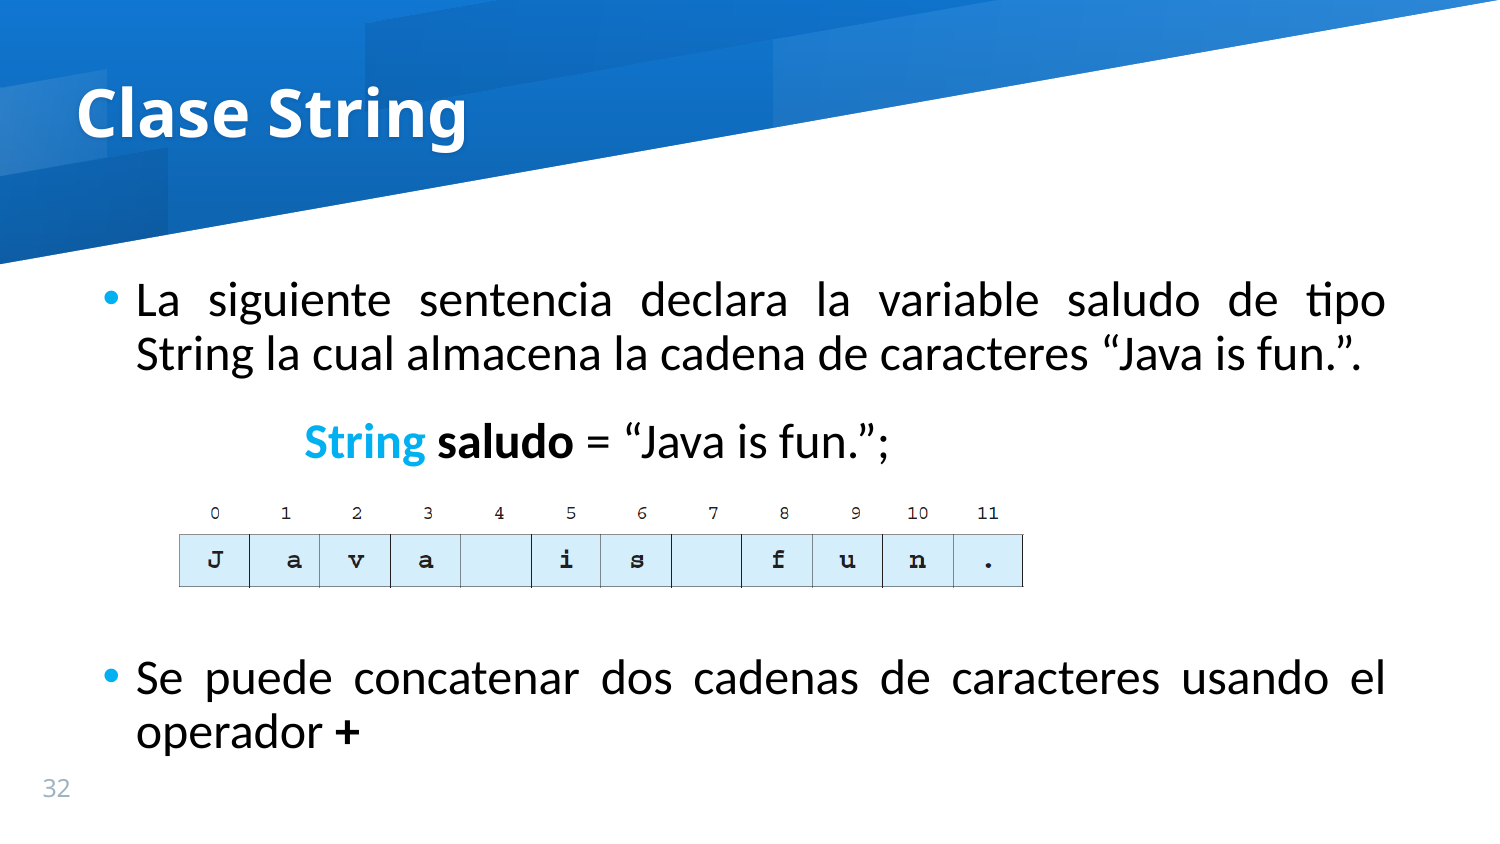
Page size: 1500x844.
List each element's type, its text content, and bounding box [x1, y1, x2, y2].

picture [165, 486, 1043, 616]
text_box String saludo = “Java is fun.”; [289, 401, 1231, 458]
slide_number ‹#› [42, 766, 122, 807]
text_box La siguiente sentencia declara la variable saludo de tipo String la cual almacena la cadena de caracteres “Java is fun.”. Se puede concatenar dos cadenas de caracteres usando el operador + [83, 265, 1402, 744]
title Clase String [75, 0, 975, 261]
